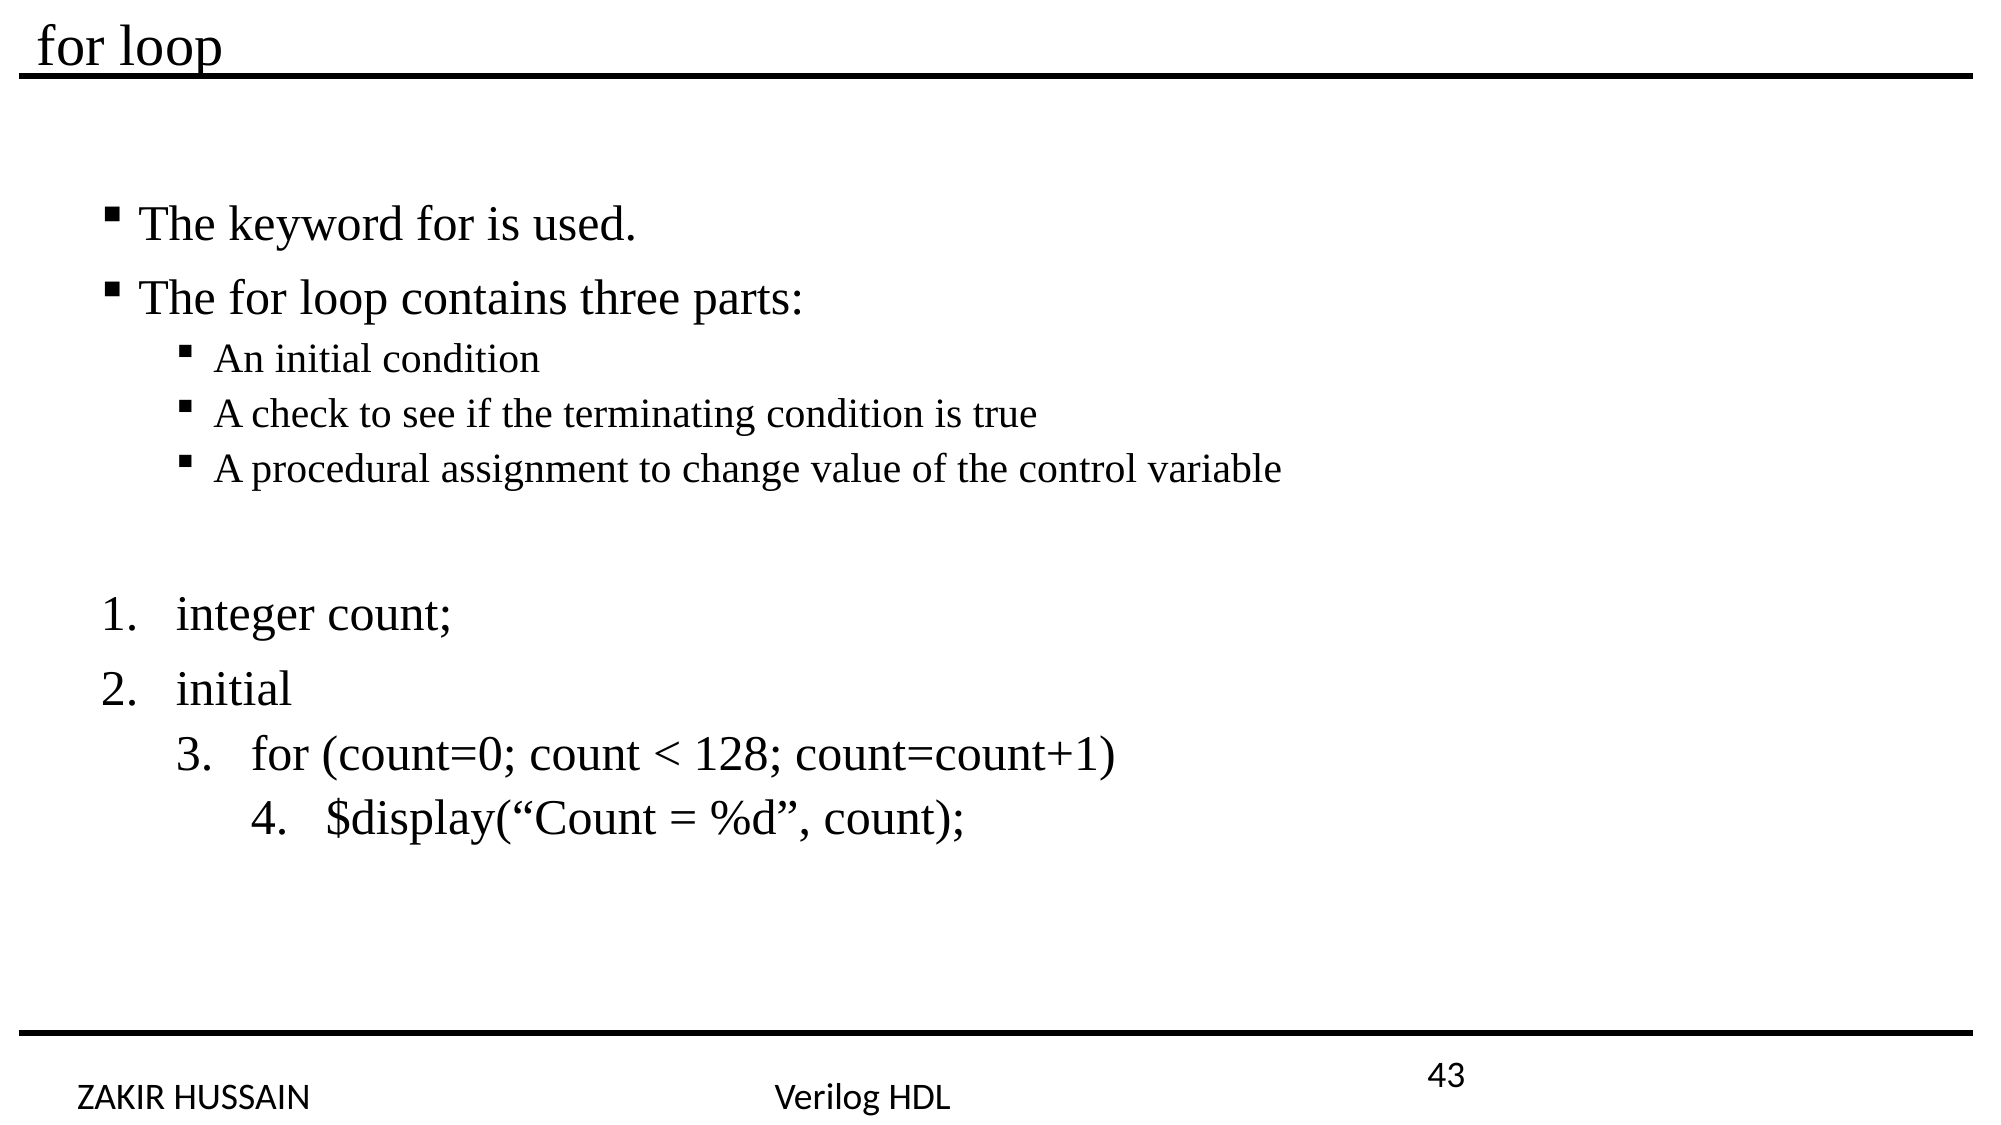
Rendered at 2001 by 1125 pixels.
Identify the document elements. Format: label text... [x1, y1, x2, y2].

slide_number 43 [1412, 1042, 1863, 1103]
list The keyword for is used. The for loop contains three parts: An initial condition A check to see if the terminating condition is true A procedural assignment to change value of the control variable integer count; initial for (count=0; count < 128; count=count+1) $display(“Count = %d”, count); [86, 108, 1811, 997]
text_box for loop [22, 0, 239, 85]
